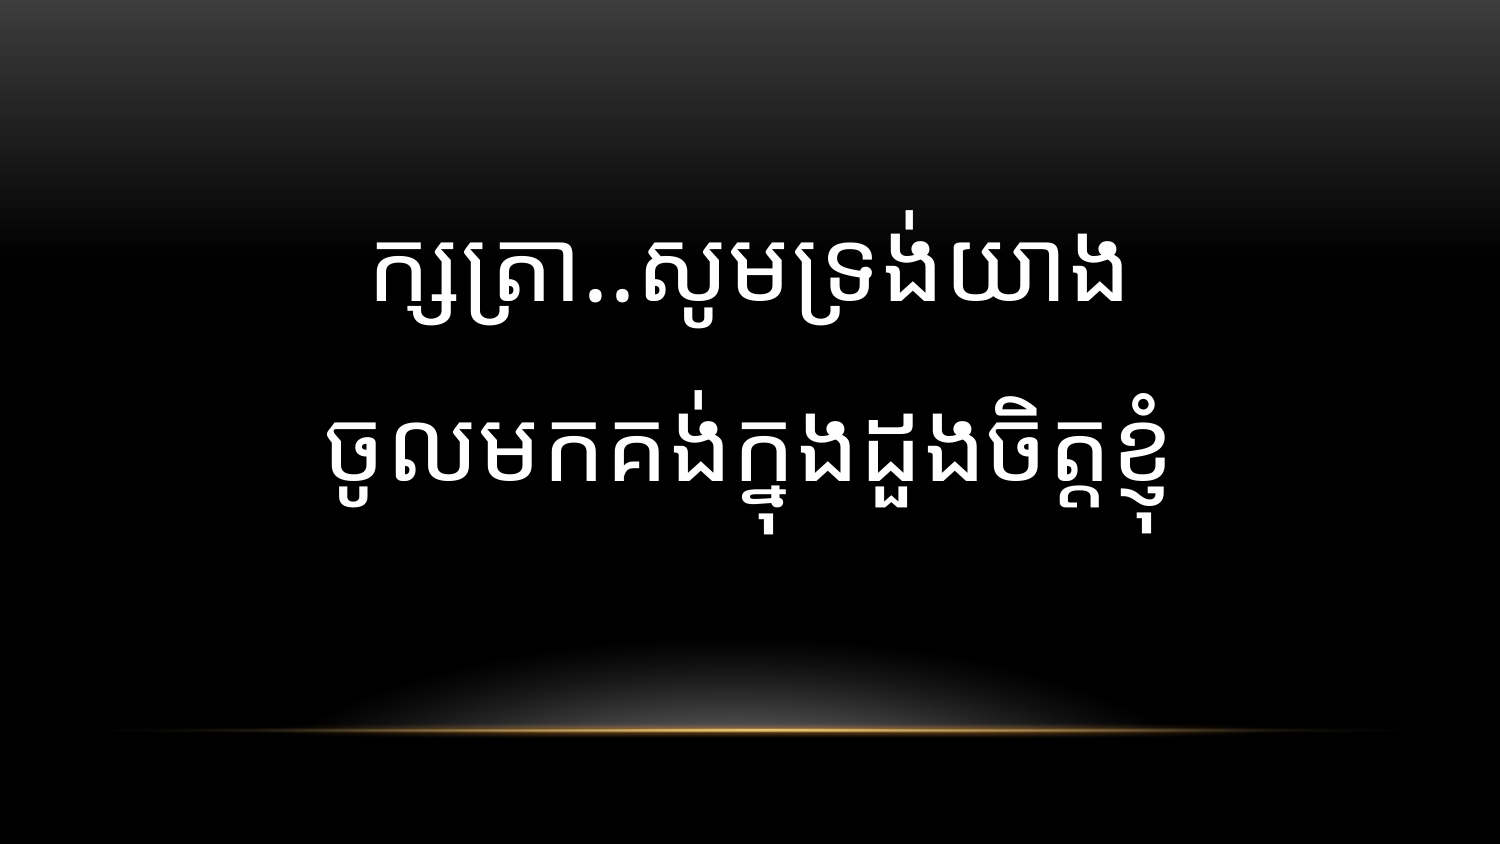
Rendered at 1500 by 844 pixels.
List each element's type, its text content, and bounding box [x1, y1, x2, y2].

text_box ក្សត្រា..សូមទ្រង់យាង ចូលមកគង់ក្នុងដួងចិត្តខ្ញុំ [0, 134, 1500, 509]
picture [0, 0, 1500, 134]
picture [0, 509, 1500, 844]
